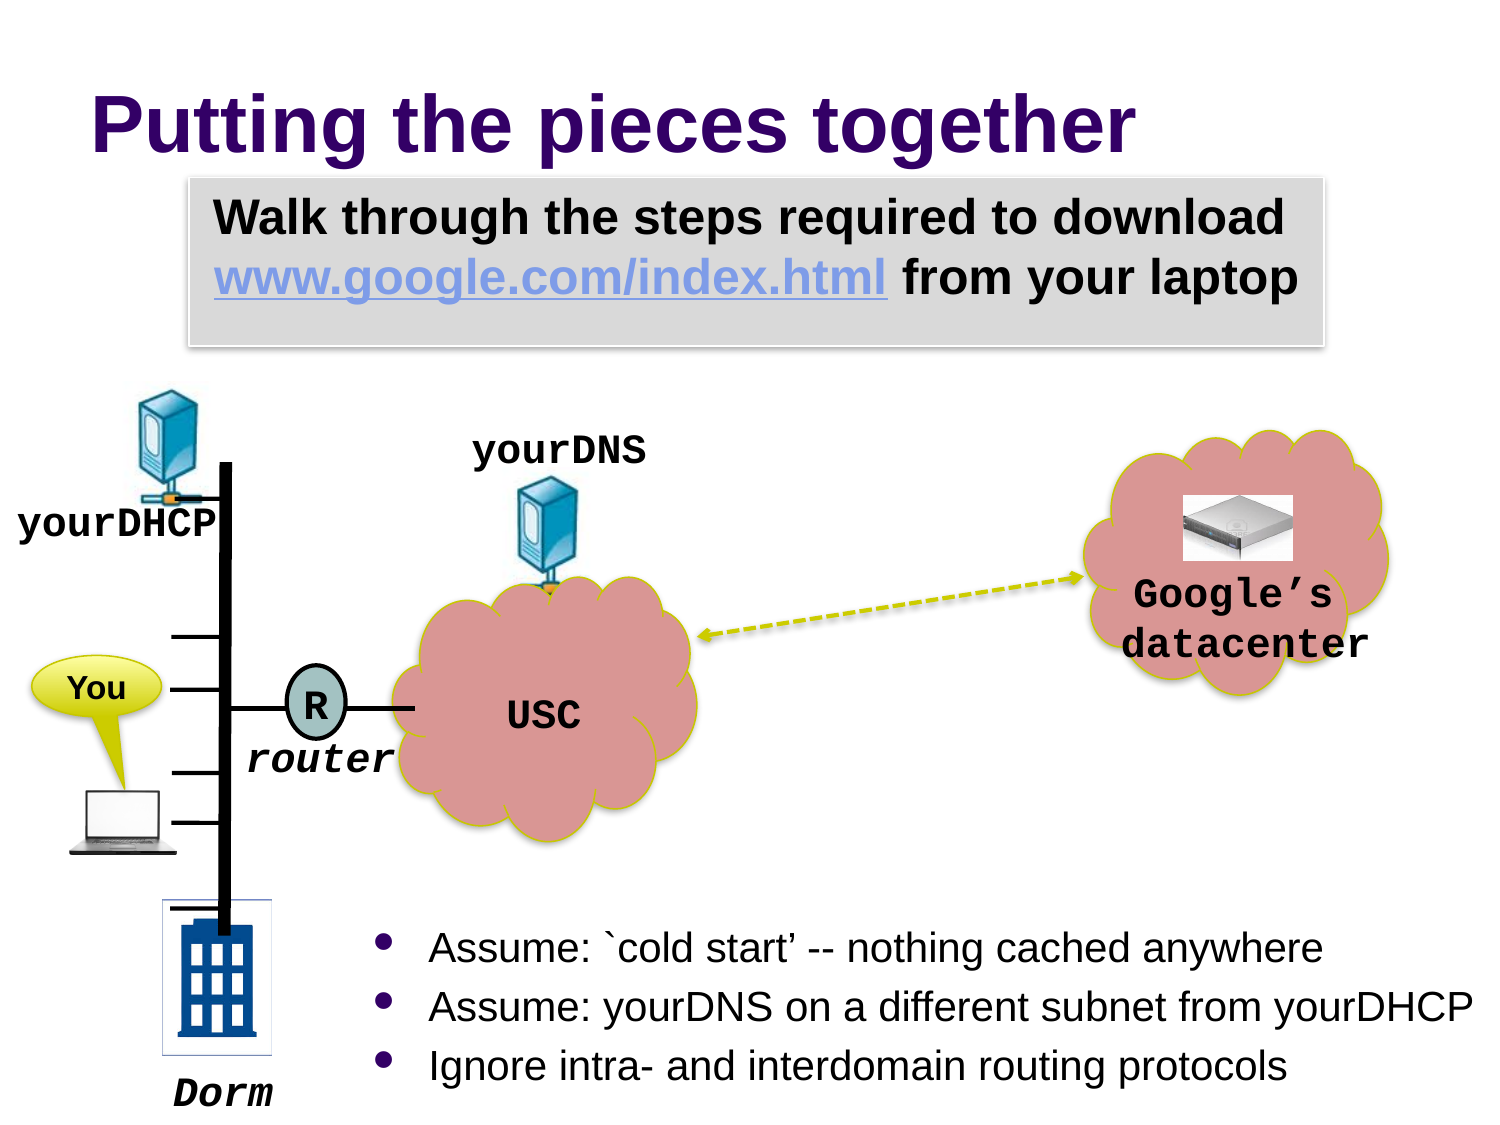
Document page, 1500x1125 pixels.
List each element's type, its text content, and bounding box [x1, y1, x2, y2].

title Putting the pieces together [75, 0, 1425, 177]
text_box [702, 429, 1389, 695]
list Assume: `cold start’ -- nothing cached anywhere Assume: yourDNS on a different subnet from yourDHCP Ignore intra- and interdomain routing protocols [357, 913, 1500, 1102]
text_box Walk through the steps required to download www.google.com/index.html from your laptop [188, 177, 1325, 347]
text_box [224, 414, 698, 841]
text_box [21, 380, 287, 1118]
